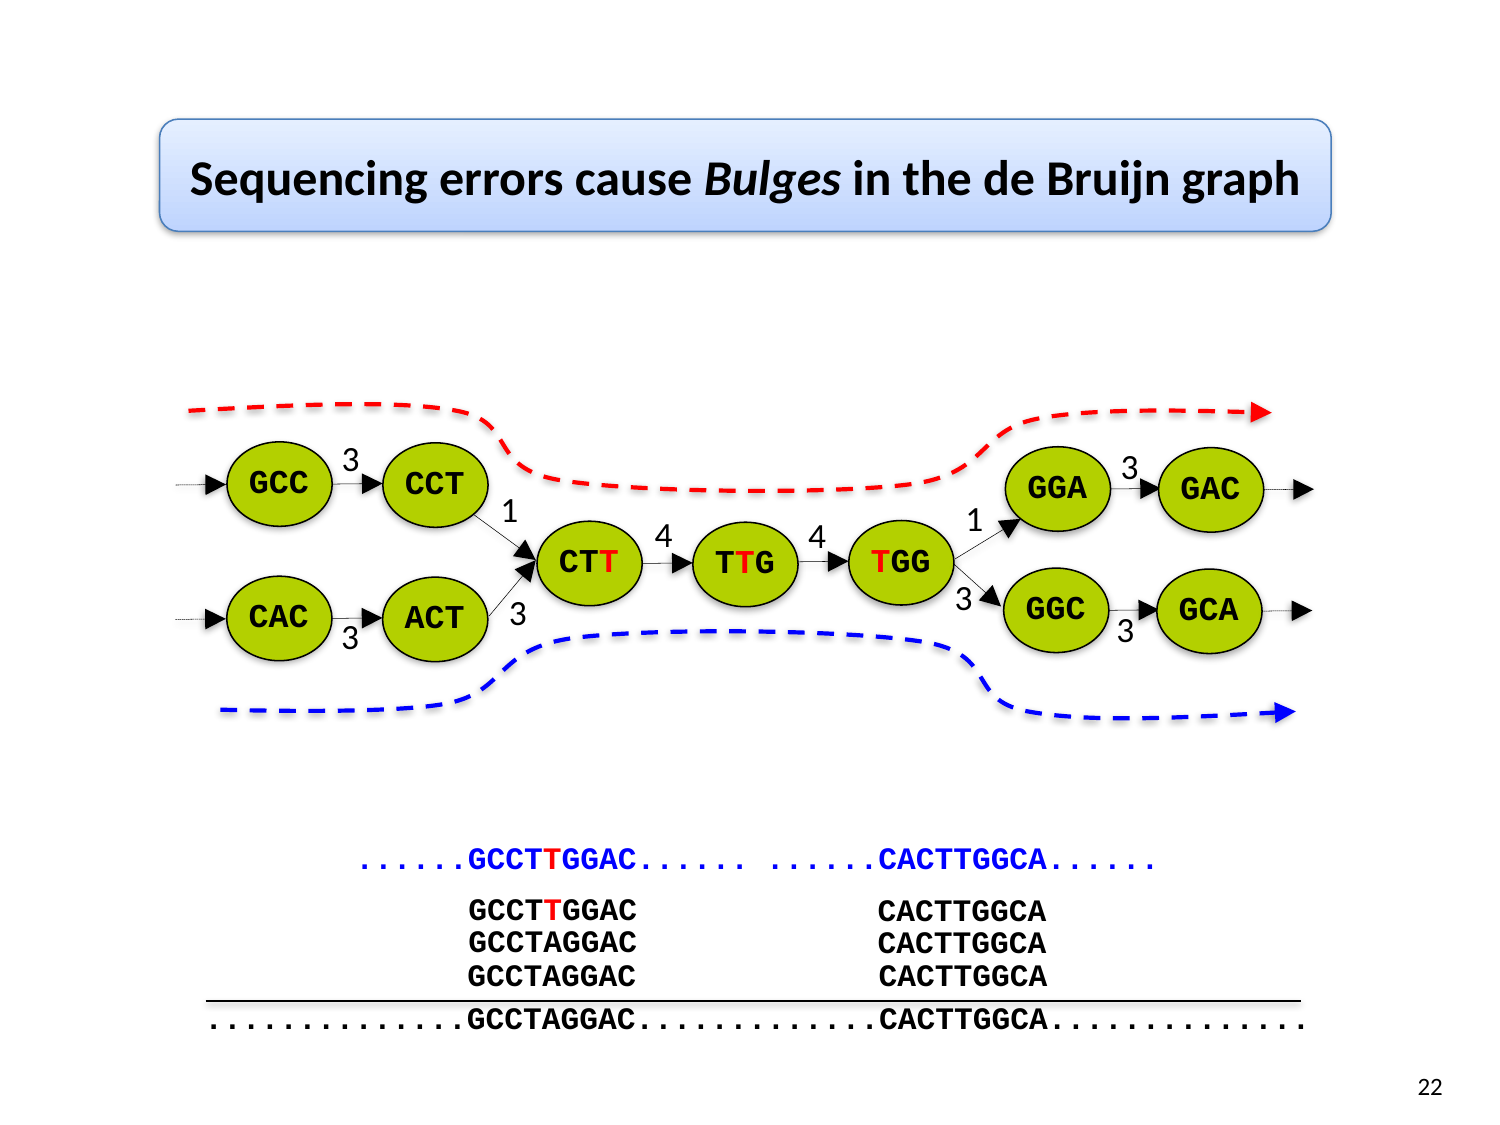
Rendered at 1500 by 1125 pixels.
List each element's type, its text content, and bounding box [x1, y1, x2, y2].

text_box [235, 508, 320, 528]
slide_number 22 [1108, 1055, 1459, 1116]
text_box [325, 428, 1143, 665]
text_box Sequencing errors cause Bulges in the de Bruijn graph [158, 118, 1332, 233]
text_box ......CACTTGGCA...... [770, 831, 1180, 884]
text_box GCCTTGGAC [430, 884, 675, 935]
text_box [1164, 635, 1255, 655]
text_box CACTTGGCA [841, 948, 1085, 1000]
text_box [188, 401, 1272, 427]
text_box CACTTGGCA [840, 936, 1084, 968]
text_box [243, 441, 316, 452]
text_box GCC [224, 452, 320, 508]
text_box [212, 673, 1296, 724]
text_box [1175, 446, 1247, 458]
text_box GCCTAGGAC [429, 948, 674, 1000]
text_box GCA [1154, 580, 1264, 635]
text_box ......GCCTTGGAC...... [335, 831, 770, 884]
text_box [234, 642, 320, 662]
text_box [242, 575, 316, 587]
text_box GCCTAGGAC [430, 935, 675, 967]
text_box CAC [224, 587, 320, 642]
text_box [1166, 514, 1256, 533]
text_box ..............GCCTAGGAC.............CACTTGGCA.............. [189, 990, 1347, 1043]
text_box [1172, 568, 1247, 580]
text_box GAC [1155, 458, 1265, 514]
text_box CACTTGGCA [840, 884, 1084, 936]
